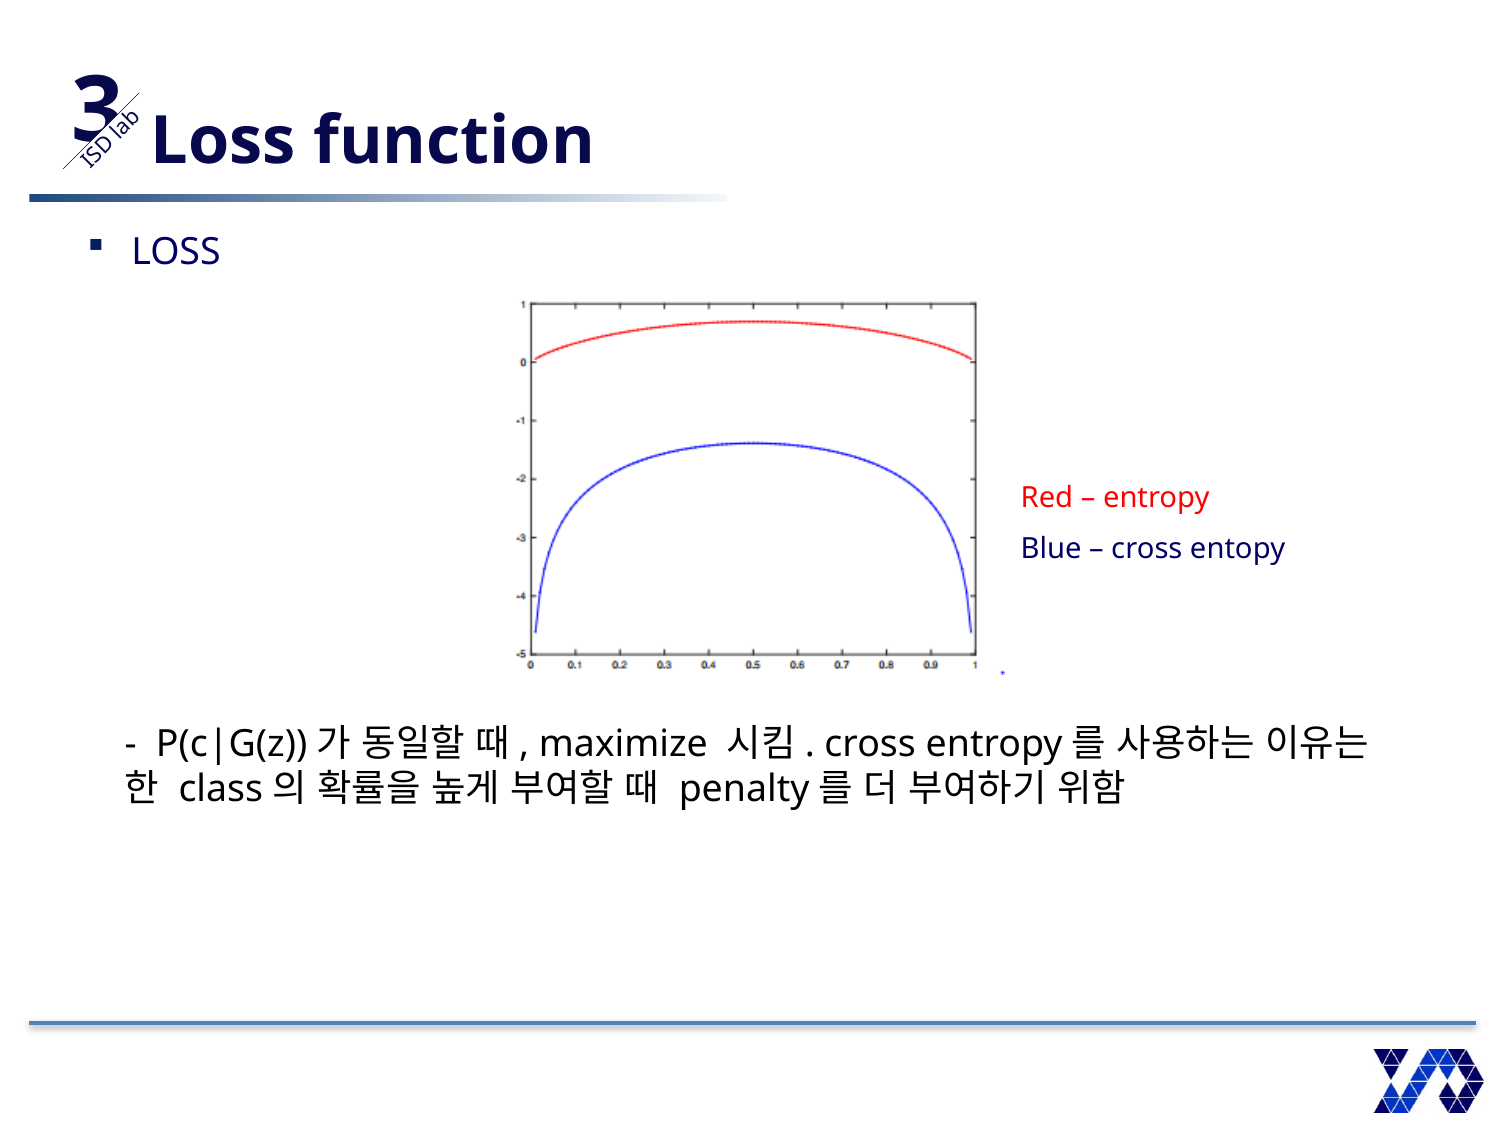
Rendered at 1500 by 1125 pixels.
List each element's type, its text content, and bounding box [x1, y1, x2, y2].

text_box LOSS [72, 219, 1500, 280]
picture [489, 266, 1005, 675]
text_box - P(c|G(z))가 동일할 때, maximize 시킴. cross entropy를 사용하는 이유는 한 class의 확률을 높게 부여할 때 penalty를 더 부여하기 위함 [109, 711, 1408, 816]
title Loss function [135, 42, 1426, 219]
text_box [56, 42, 162, 170]
picture [1373, 1049, 1484, 1113]
text_box Red – entropy Blue – cross entopy [1010, 470, 1408, 572]
